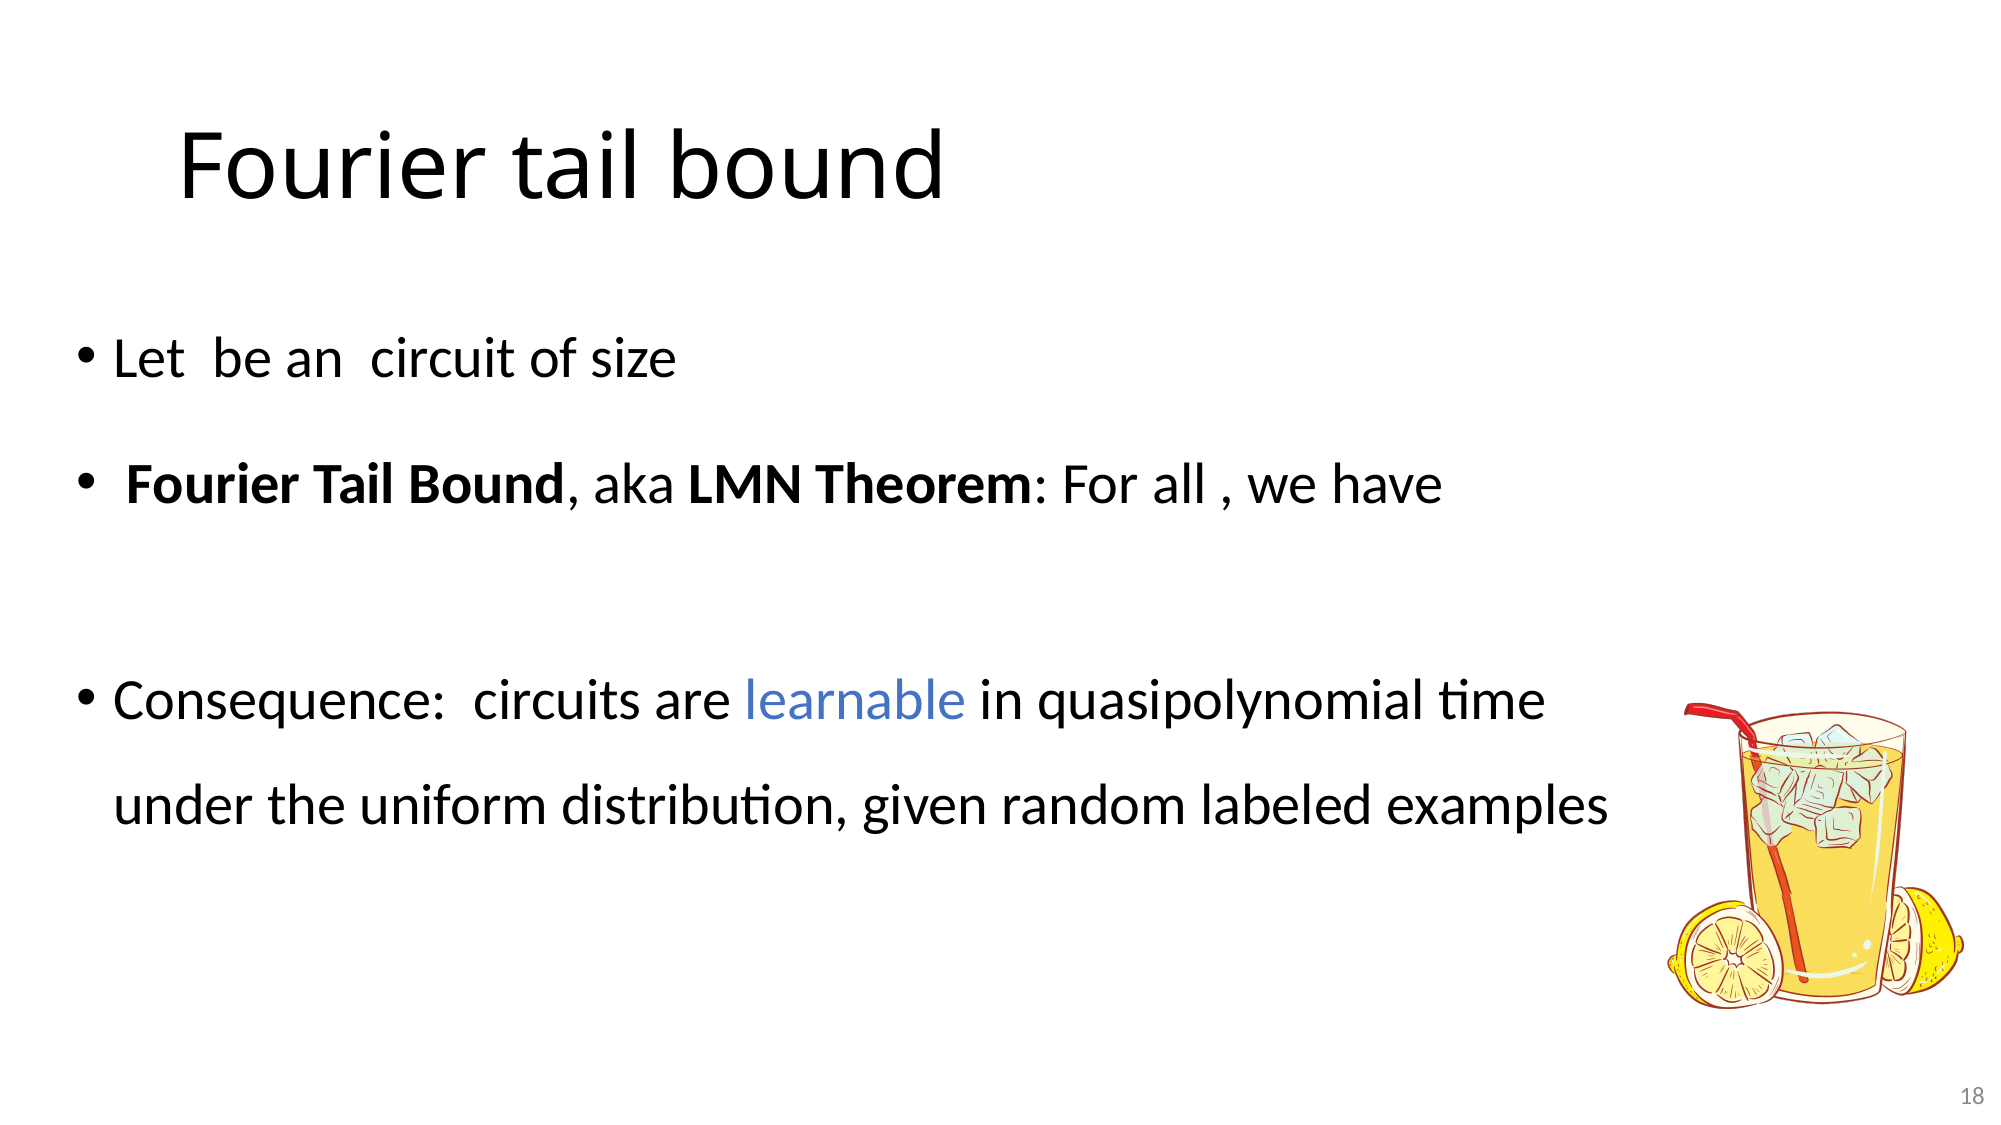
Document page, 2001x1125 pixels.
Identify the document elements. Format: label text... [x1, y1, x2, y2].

picture [1658, 689, 1986, 1017]
slide_number 18 [1550, 1064, 2000, 1125]
